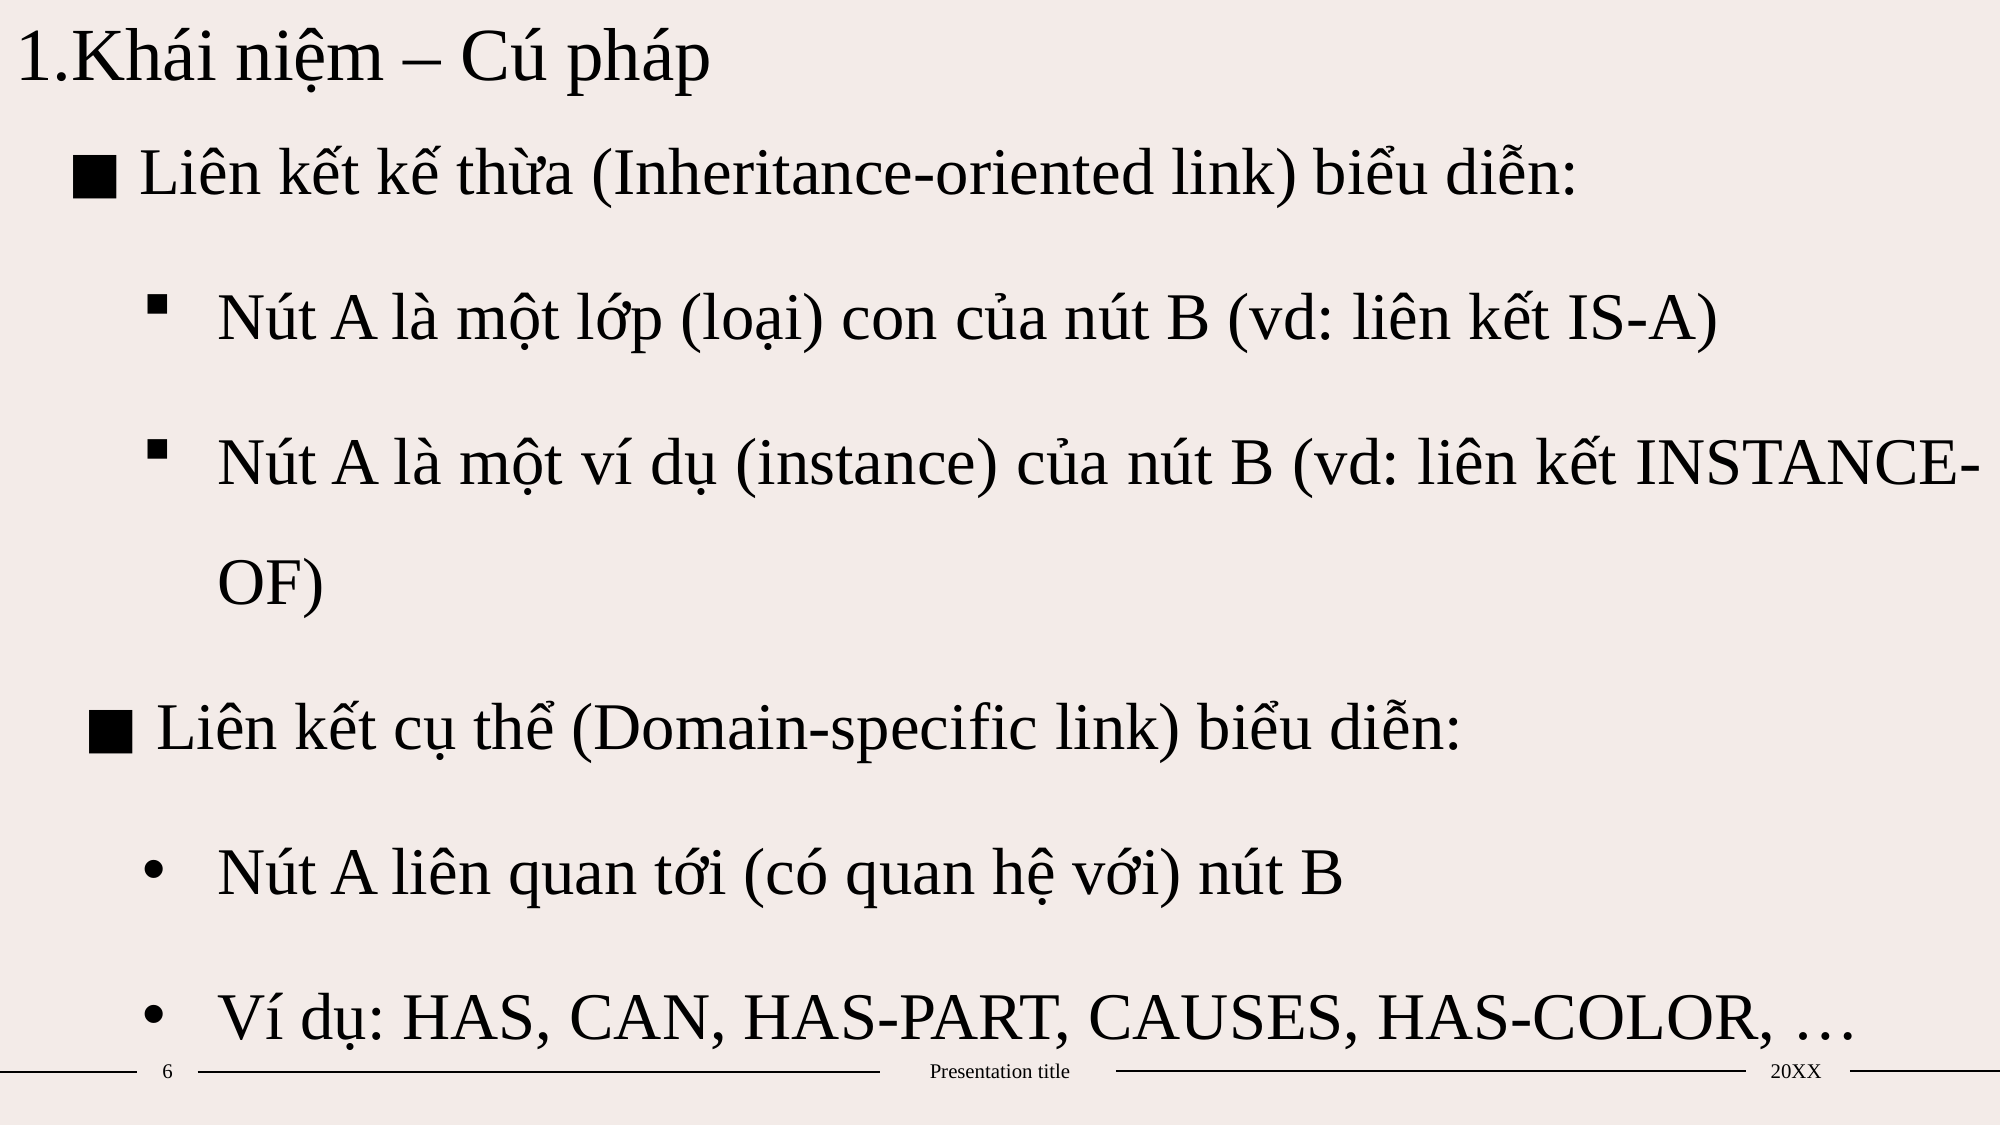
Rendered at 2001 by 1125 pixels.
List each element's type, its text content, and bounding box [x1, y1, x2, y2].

footer Presentation title [879, 1061, 1120, 1091]
title 1.Khái niệm – Cú pháp [0, 0, 1626, 164]
text_box ◼ Liên kết kế thừa (Inheritance-oriented link) biểu diễn: Nút A là một lớp (loại) con của nút B (vd: liên kết IS-A) Nút A là một ví dụ (instance) của nút B (vd: liên kết INSTANCE-OF) ◼ Liên kết cụ thể (Domain-specific link) biểu diễn: Nút A liên quan tới (có quan hệ với) nút B Ví dụ: HAS, CAN, HAS-PART, CAUSES, HAS-COLOR, … [52, 80, 2000, 1061]
slide_number 6 [137, 1061, 198, 1091]
slide_number 20XX [1743, 1061, 1849, 1091]
